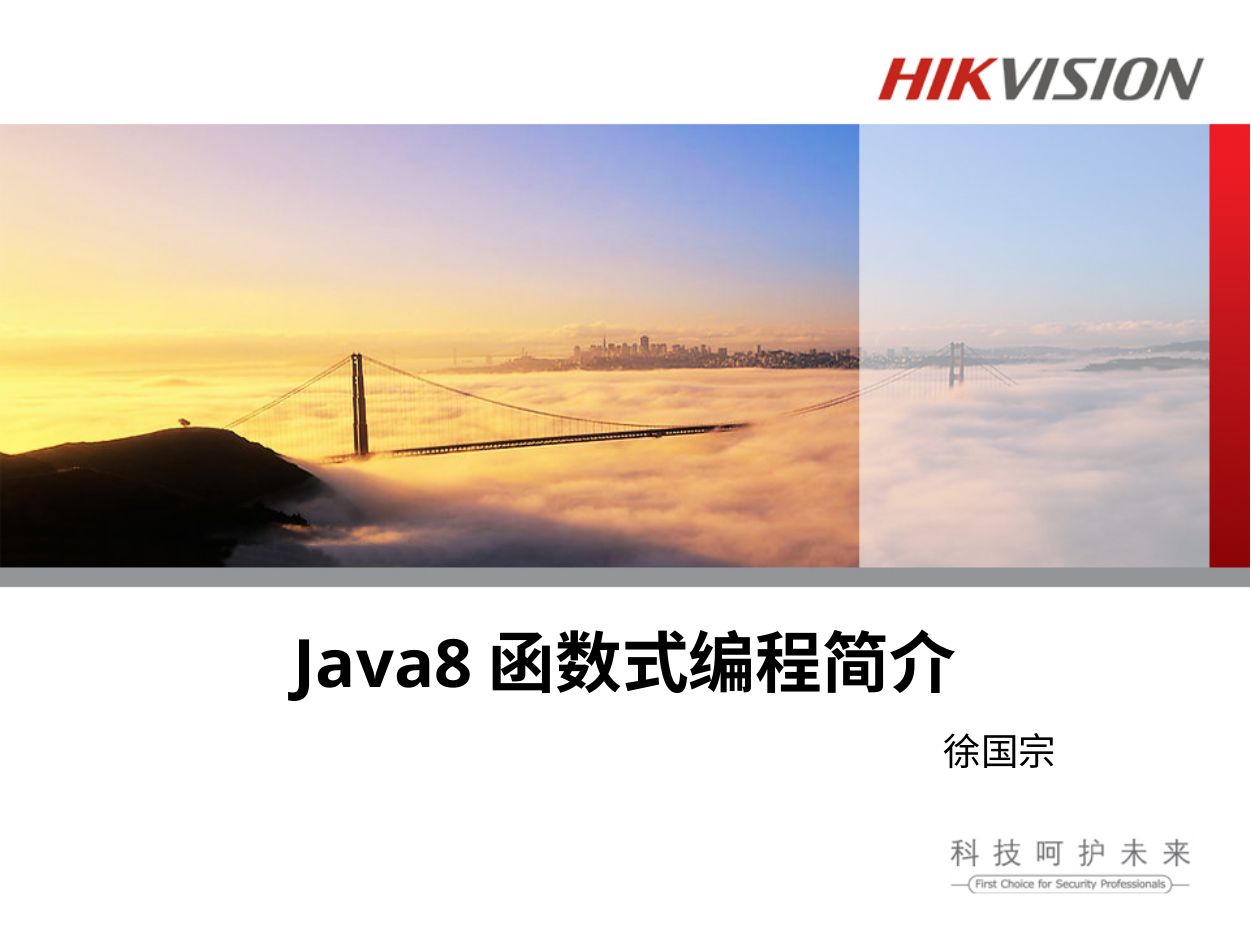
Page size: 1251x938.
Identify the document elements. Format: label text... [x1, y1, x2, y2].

picture [0, 716, 1250, 938]
text_box 徐国宗 [707, 720, 1145, 781]
title Java8函数式编程简介 [0, 606, 1250, 716]
picture [0, 0, 1250, 606]
subtitle [260, 716, 1157, 836]
